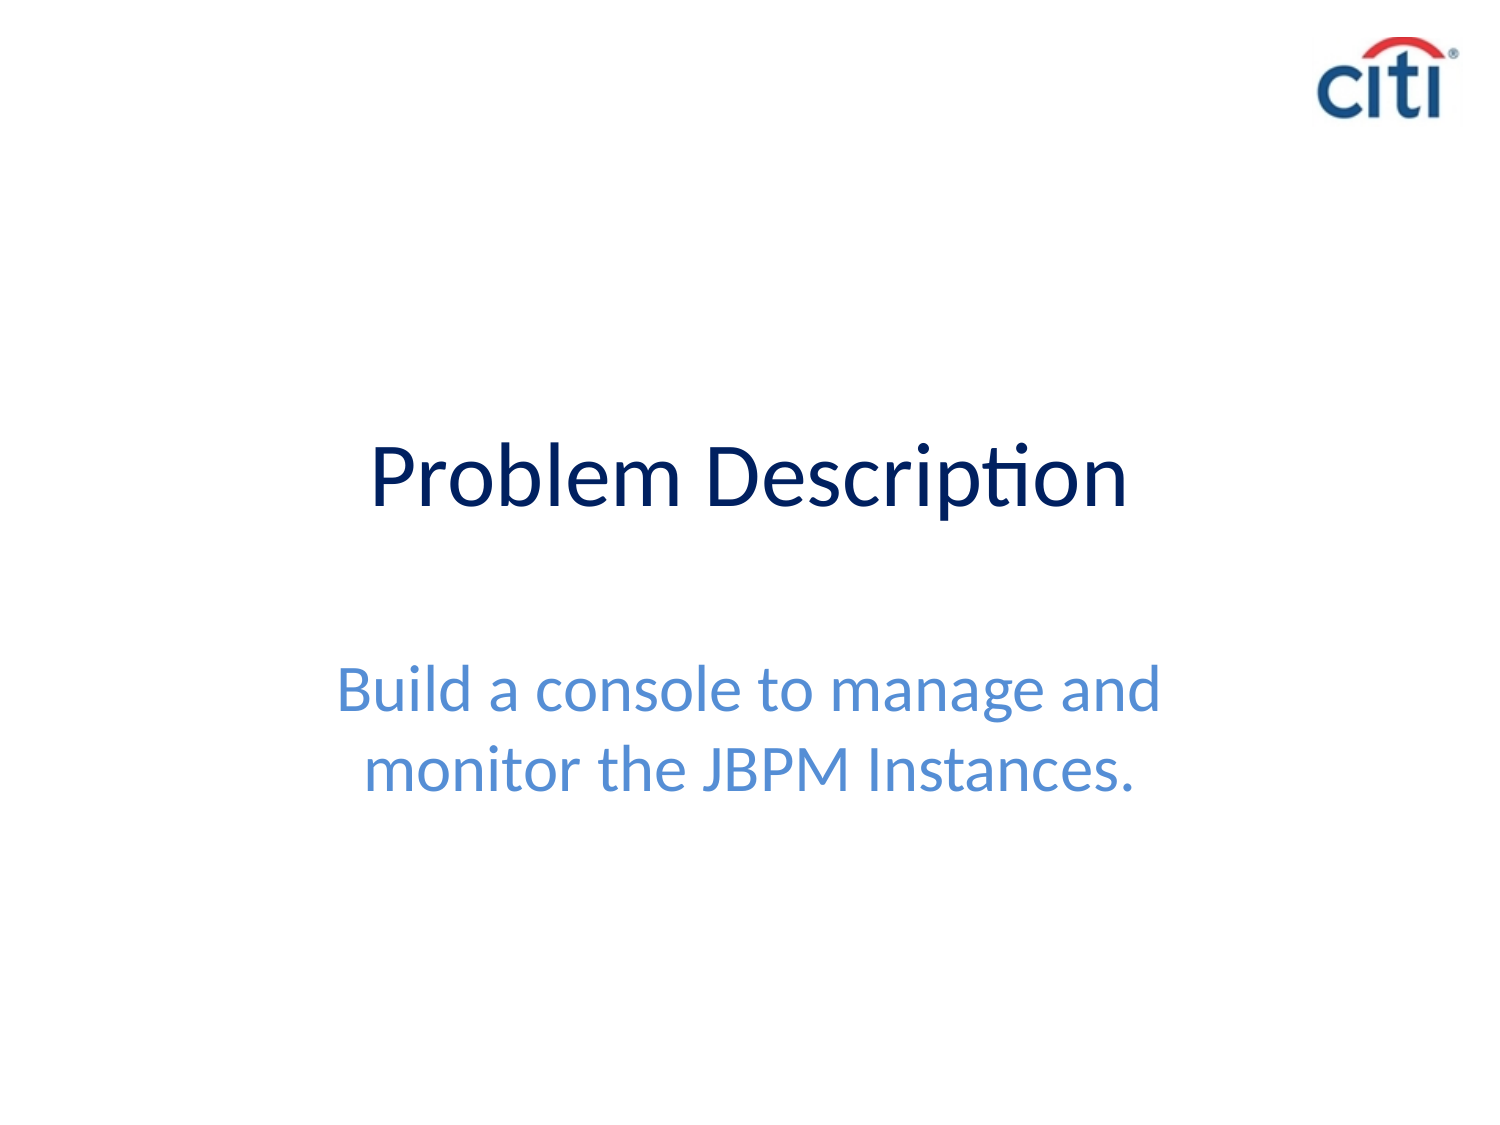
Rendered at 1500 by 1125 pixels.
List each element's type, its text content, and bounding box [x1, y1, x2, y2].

subtitle Build a console to manage and monitor the JBPM Instances. [225, 637, 1275, 925]
title Problem Description [112, 349, 1388, 591]
picture [1312, 37, 1463, 127]
